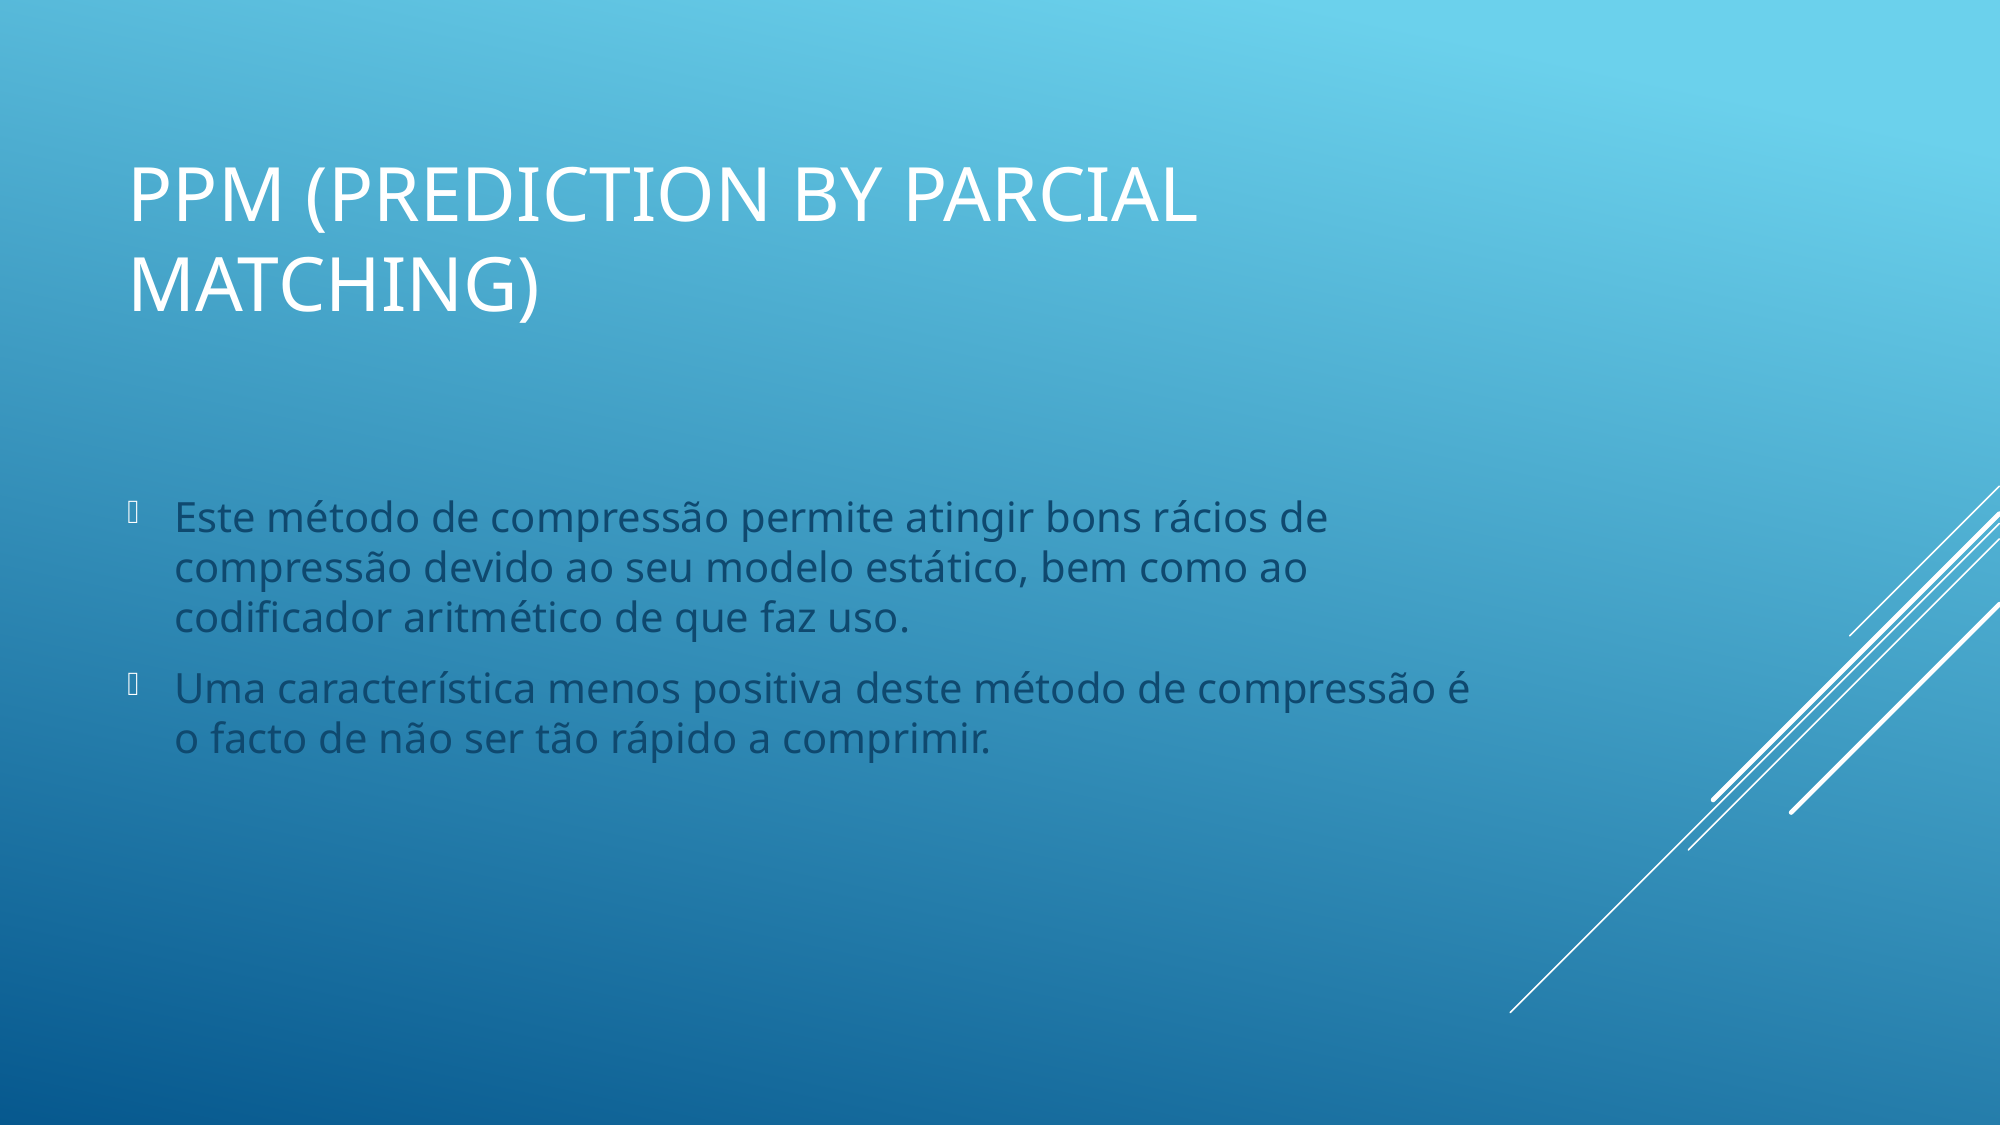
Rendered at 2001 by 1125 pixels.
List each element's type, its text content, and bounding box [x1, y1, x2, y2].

list Este método de compressão permite atingir bons rácios de compressão devido ao seu modelo estático, bem como ao codificador aritmético de que faz uso. Uma característica menos positiva deste método de compressão é o facto de não ser tão rápido a comprimir. [112, 359, 1513, 953]
title PPM (Prediction by parcial matching) [112, 112, 1513, 359]
